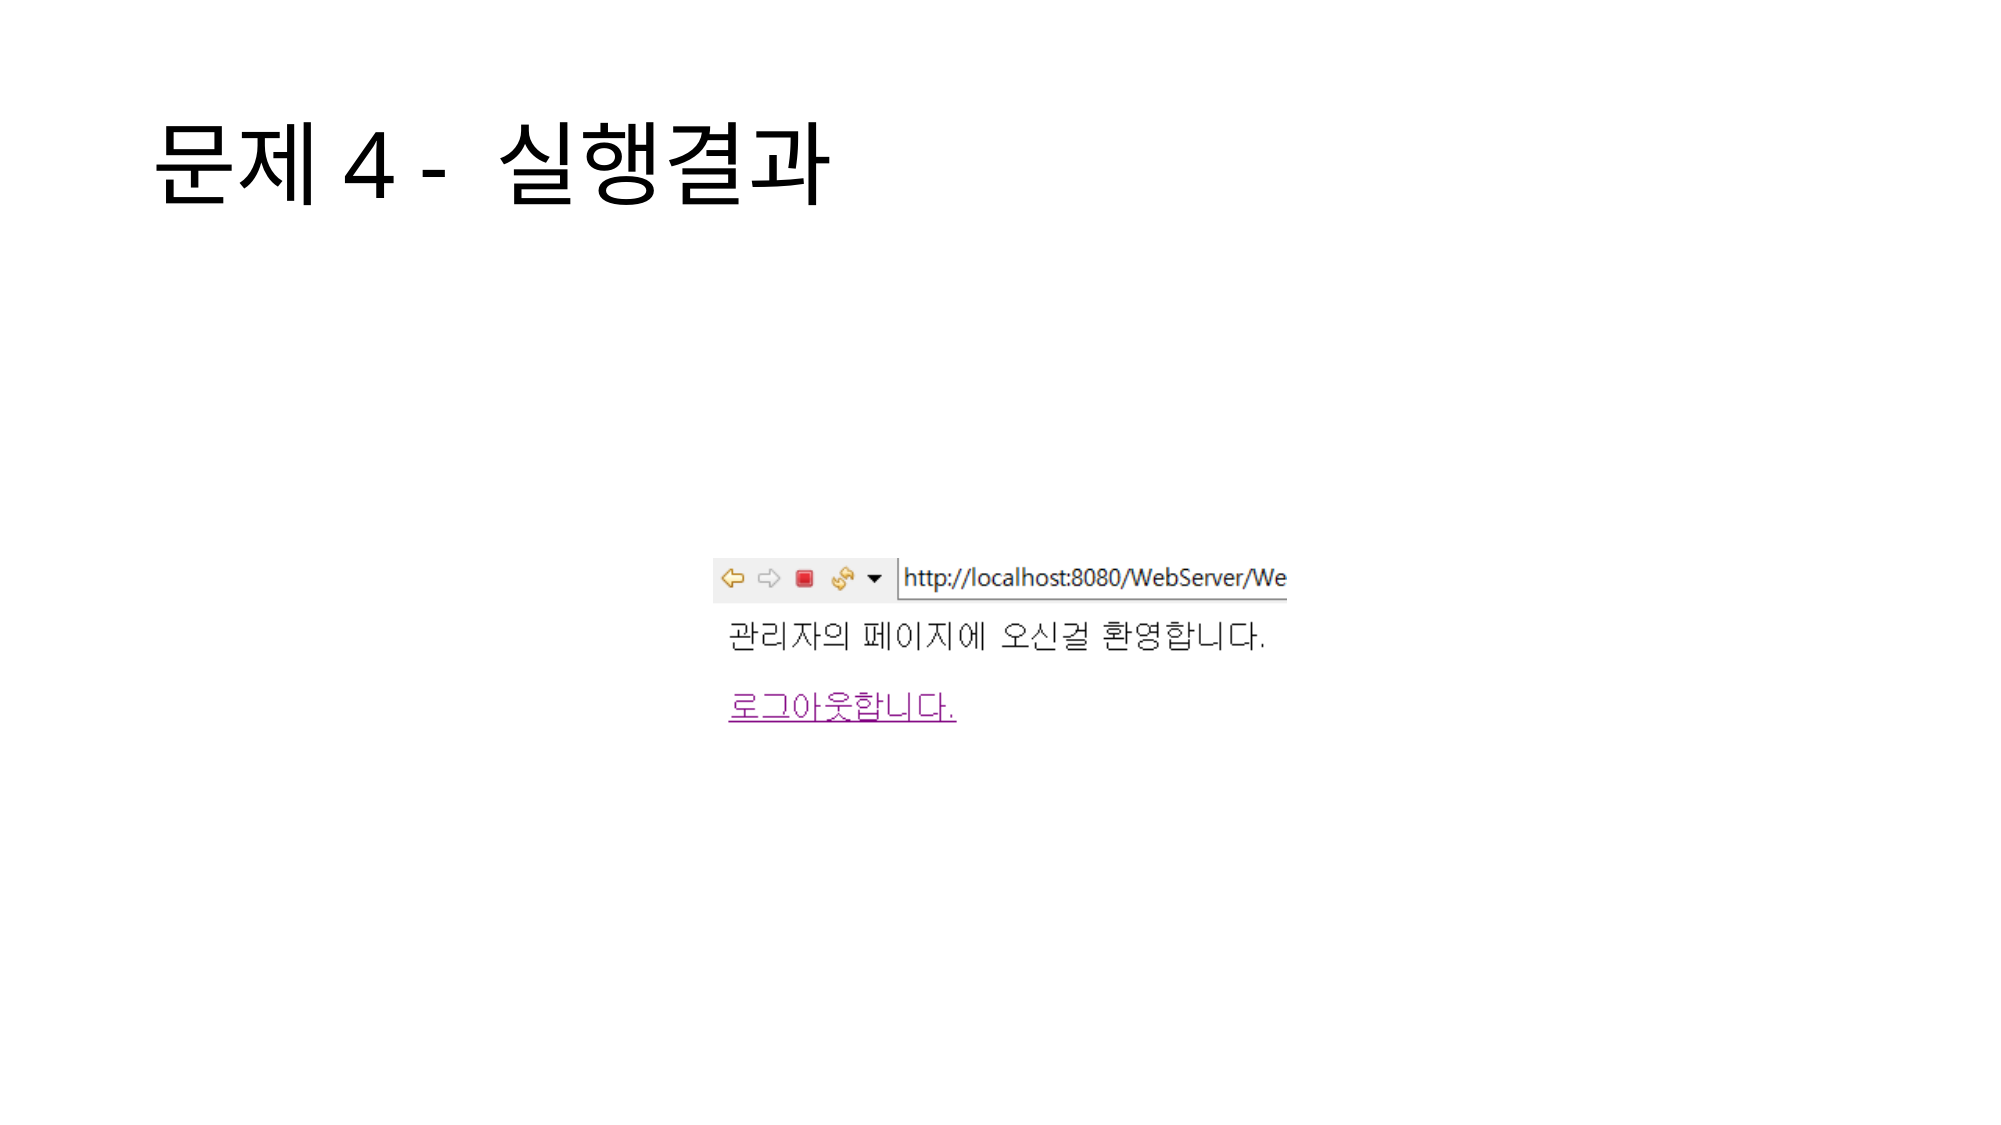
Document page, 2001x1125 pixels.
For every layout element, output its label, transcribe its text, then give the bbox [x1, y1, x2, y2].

title 문제4 - 실행결과 [137, 59, 1863, 278]
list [713, 558, 1287, 754]
